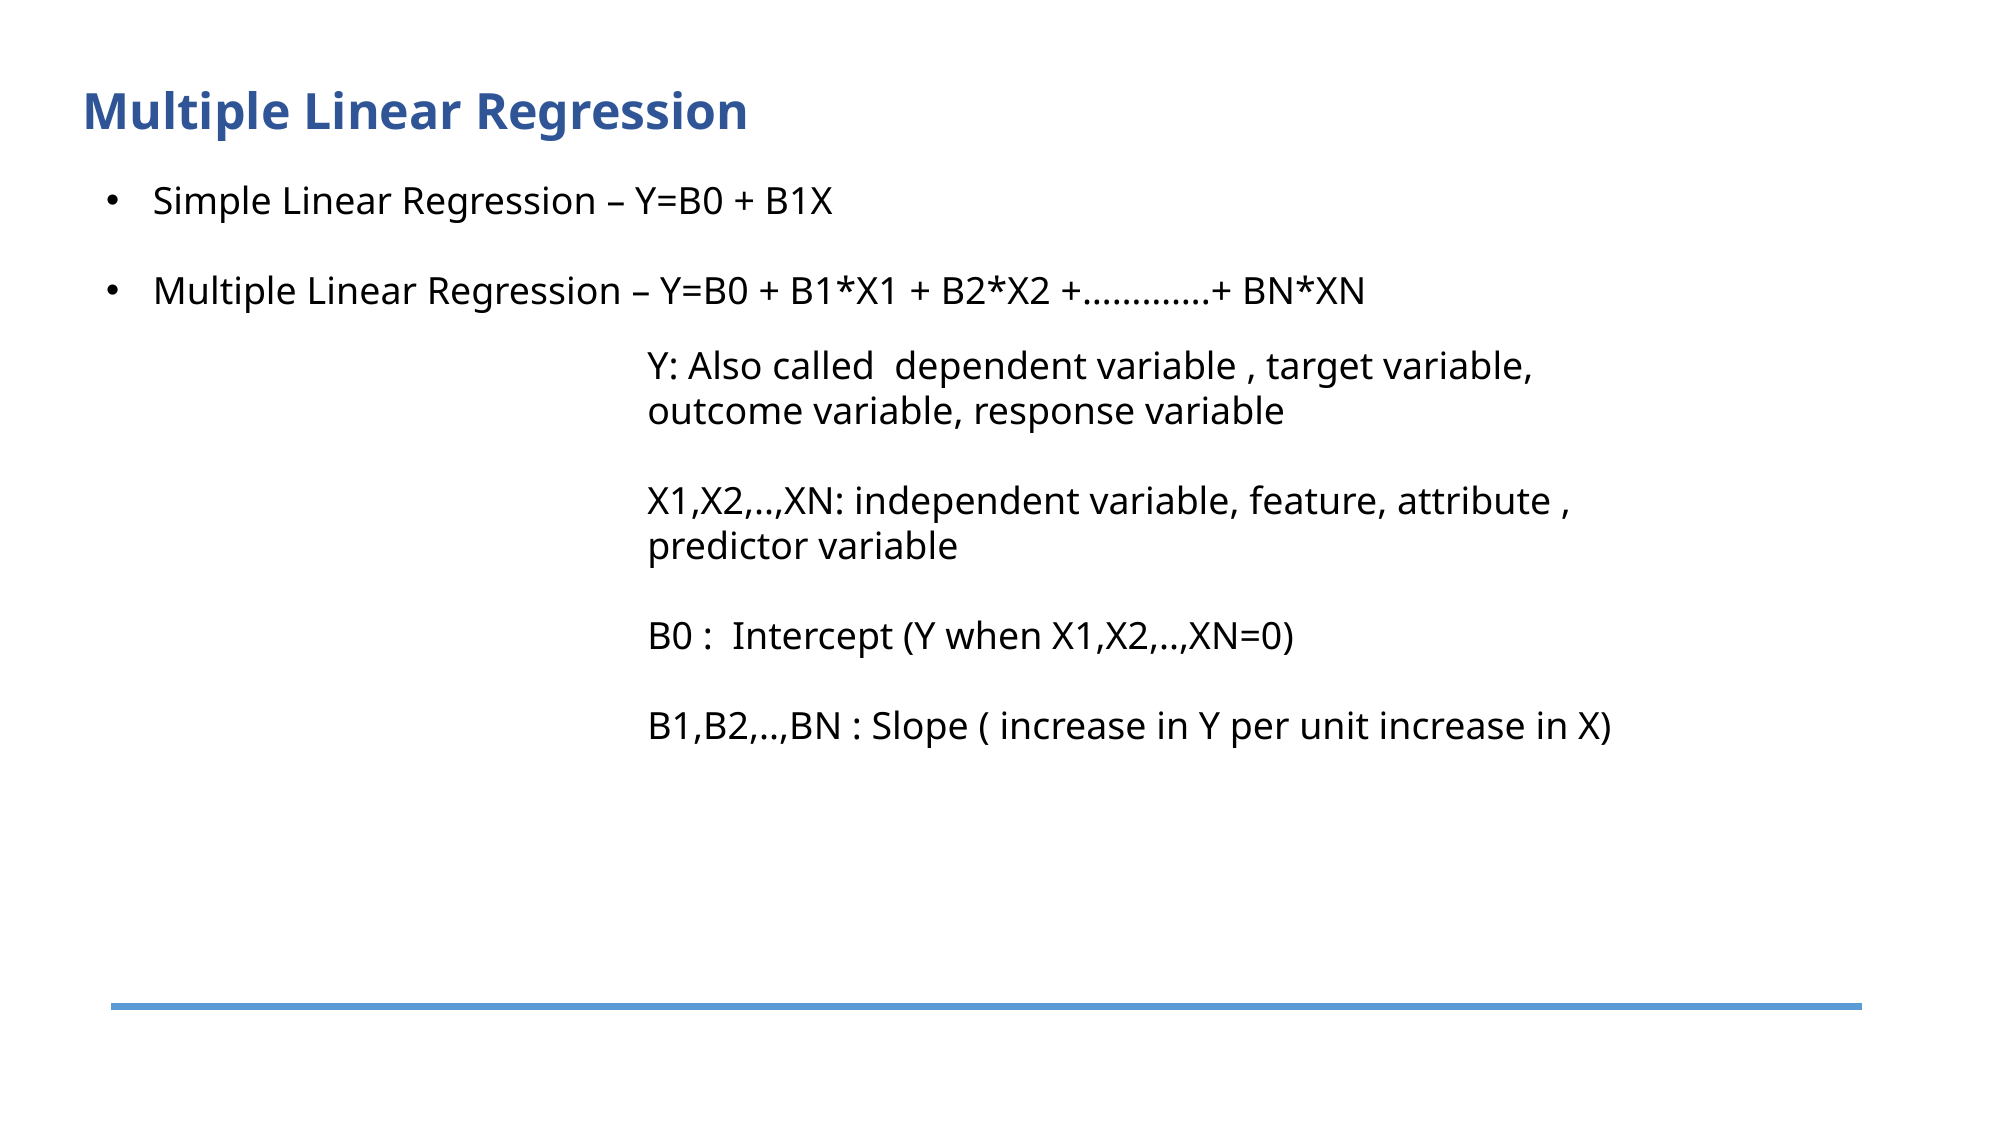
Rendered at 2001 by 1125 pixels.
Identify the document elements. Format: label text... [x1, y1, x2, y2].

text_box Y: Also called dependent variable , target variable, outcome variable, response variable X1,X2,..,XN: independent variable, feature, attribute , predictor variable B0 : Intercept (Y when X1,X2,..,XN=0) B1,B2,..,BN : Slope ( increase in Y per unit increase in X) [632, 334, 1633, 755]
text_box Simple Linear Regression – Y=B0 + B1X Multiple Linear Regression – Y=B0 + B1*X1 + B2*X2 +………….+ BN*XN [91, 169, 1889, 365]
text_box Multiple Linear Regression [67, 71, 1900, 147]
